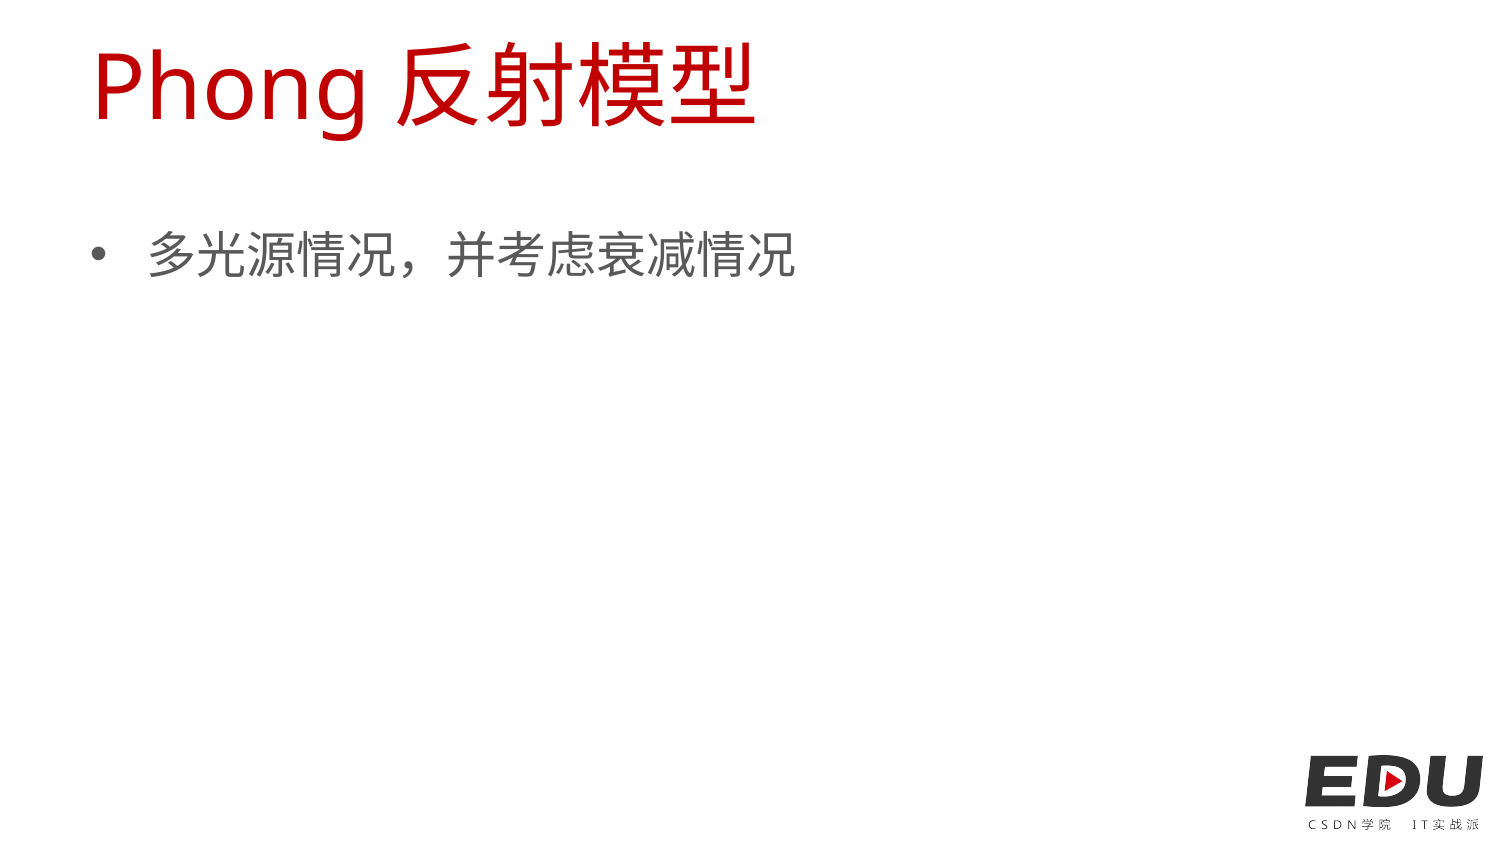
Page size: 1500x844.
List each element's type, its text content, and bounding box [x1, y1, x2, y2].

title Phong反射模型 [75, 20, 1425, 137]
picture [1305, 755, 1483, 830]
